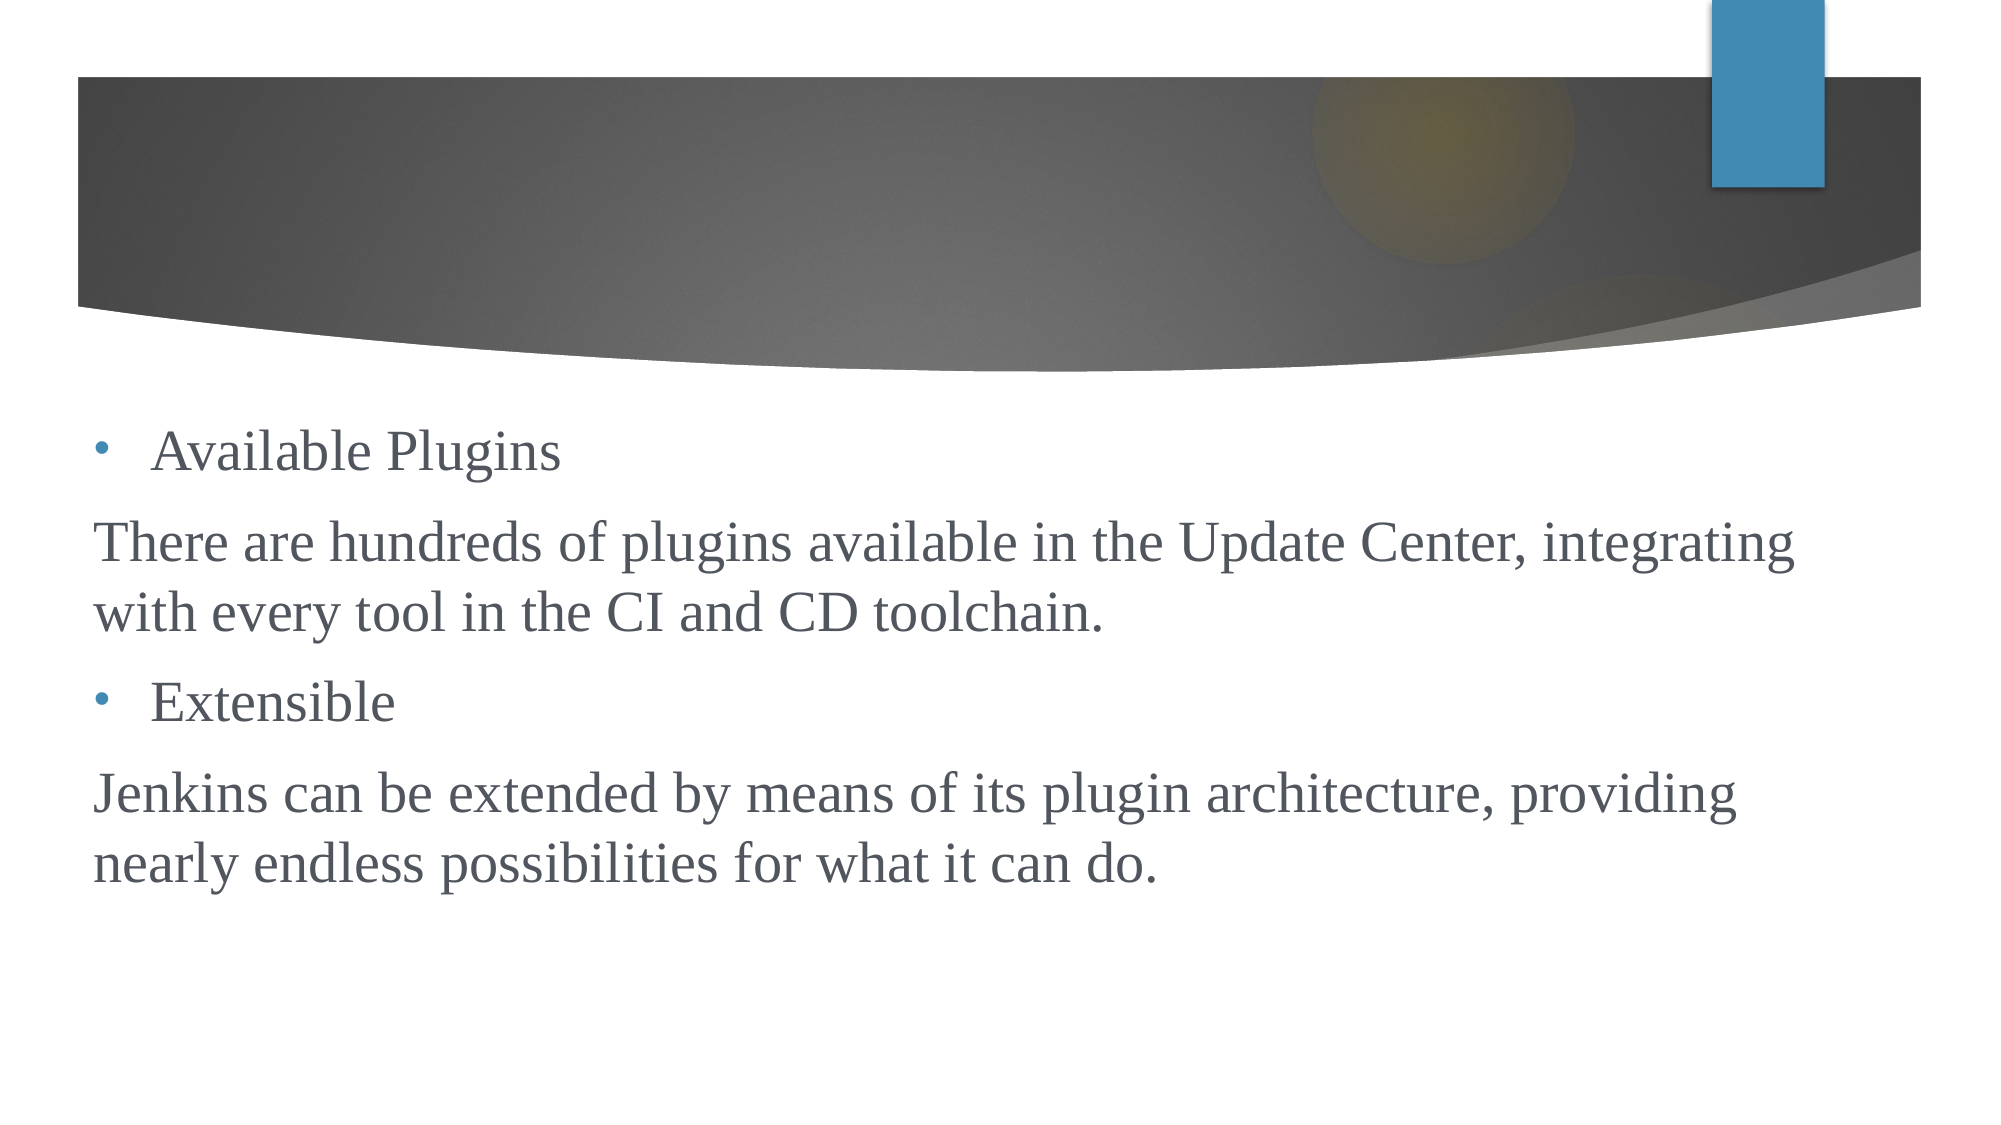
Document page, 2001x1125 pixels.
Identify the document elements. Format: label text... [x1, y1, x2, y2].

list Available Plugins There are hundreds of plugins available in the Update Center, integrating with every tool in the CI and CD toolchain. Extensible Jenkins can be extended by means of its plugin architecture, providing nearly endless possibilities for what it can do. [78, 121, 1911, 1064]
